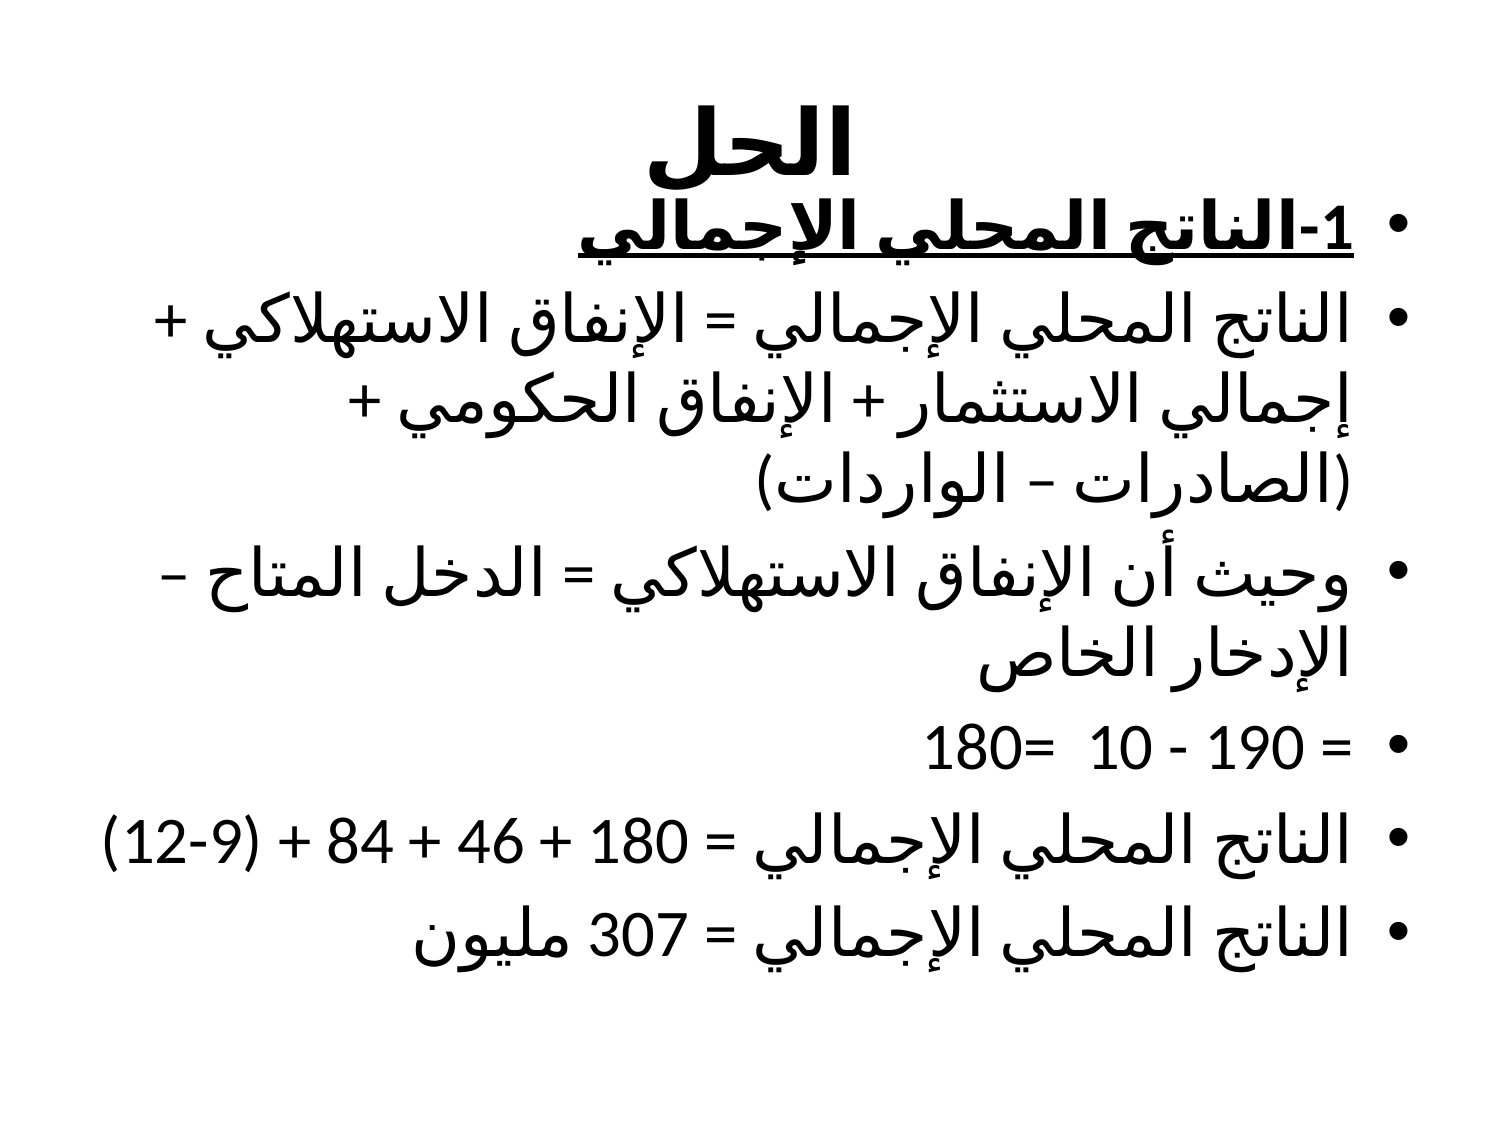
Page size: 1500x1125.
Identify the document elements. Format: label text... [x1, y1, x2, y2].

list 1- الناتج المحلي الإجمالي الناتج المحلي الإجمالي = الإنفاق الاستهلاكي + إجمالي الاستثمار + الإنفاق الحكومي + (الصادرات – الواردات) وحيث أن الإنفاق الاستهلاكي = الدخل المتاح – الإدخار الخاص = 190 - 10 =180 الناتج المحلي الإجمالي = 180 + 46 + 84 + (9-12) الناتج المحلي الإجمالي = 307 مليون [75, 174, 1425, 1005]
title الحل [75, 45, 1425, 174]
